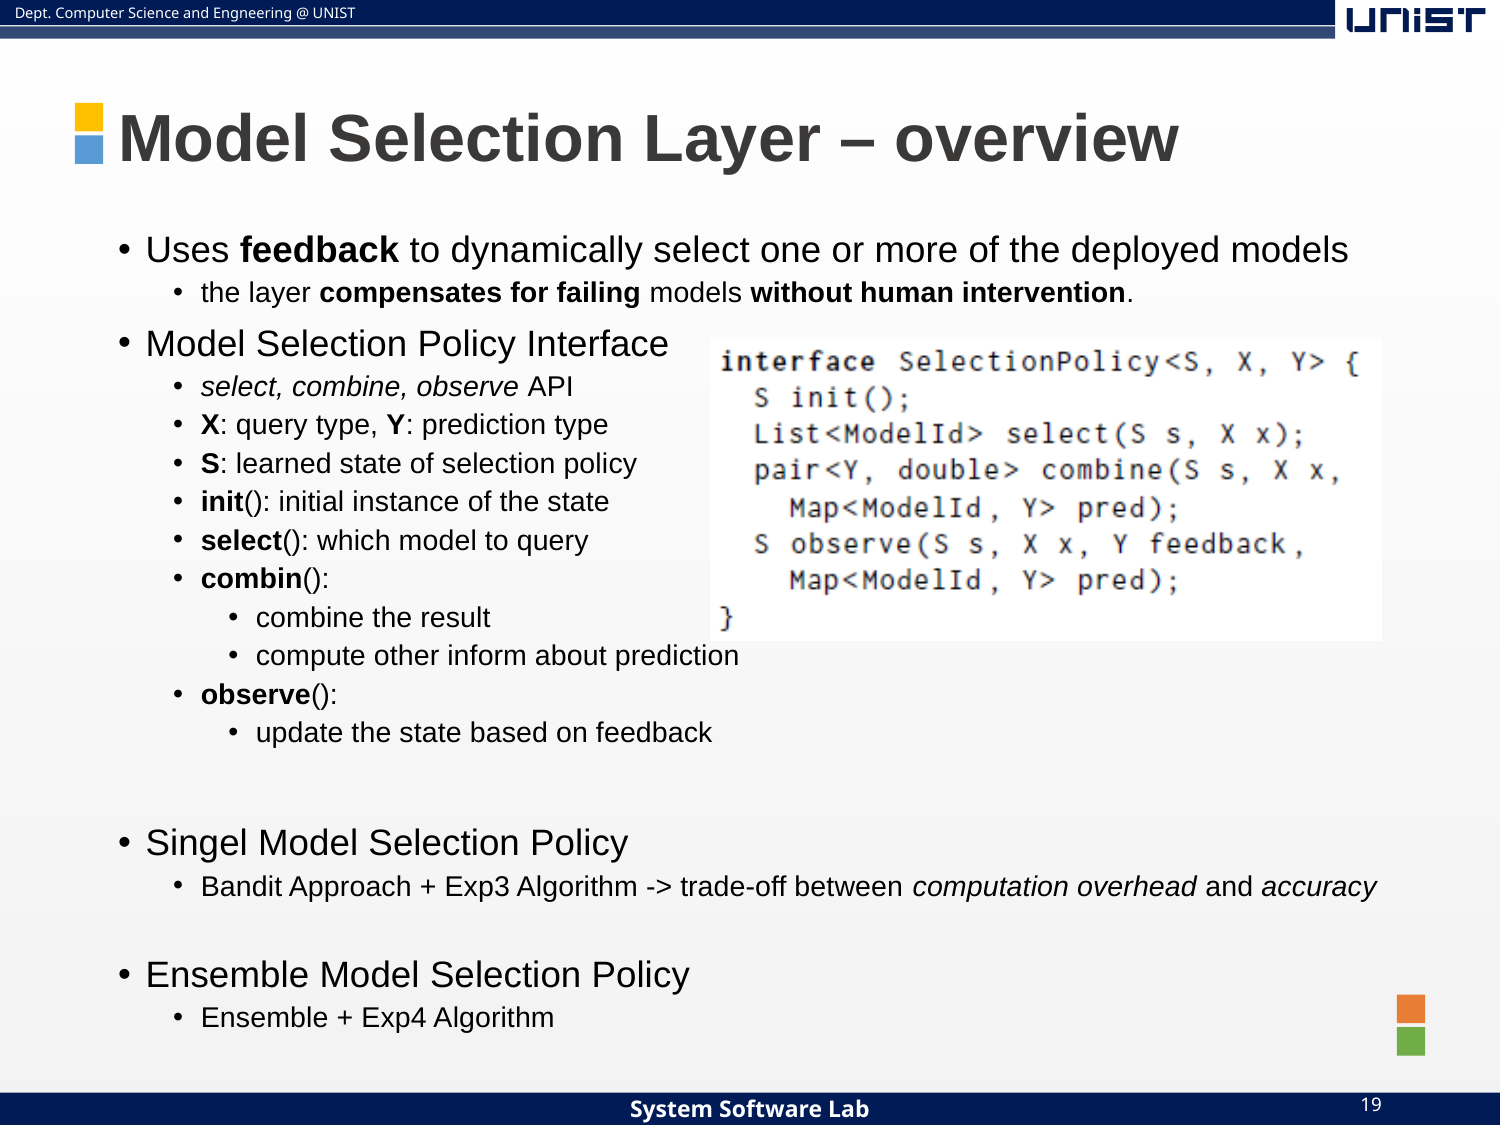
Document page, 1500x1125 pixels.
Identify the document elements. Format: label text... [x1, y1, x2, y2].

slide_number 19 [1059, 1075, 1397, 1125]
picture [1346, 7, 1486, 33]
picture [710, 339, 1382, 641]
title Model Selection Layer – overview [103, 89, 1397, 190]
list Uses feedback to dynamically select one or more of the deployed models the layer compensates for failing models without human intervention. Model Selection Policy Interface select, combine, observe API X: query type, Y: prediction type S: learned state of selection policy init(): initial instance of the state select(): which model to query combin(): combine the result compute other inform about prediction observe(): update the state based on feedback Singel Model Selection Policy Bandit Approach + Exp3 Algorithm -> trade-off between computation overhead and accuracy Ensemble Model Selection Policy Ensemble + Exp4 Algorithm [103, 223, 1412, 1056]
